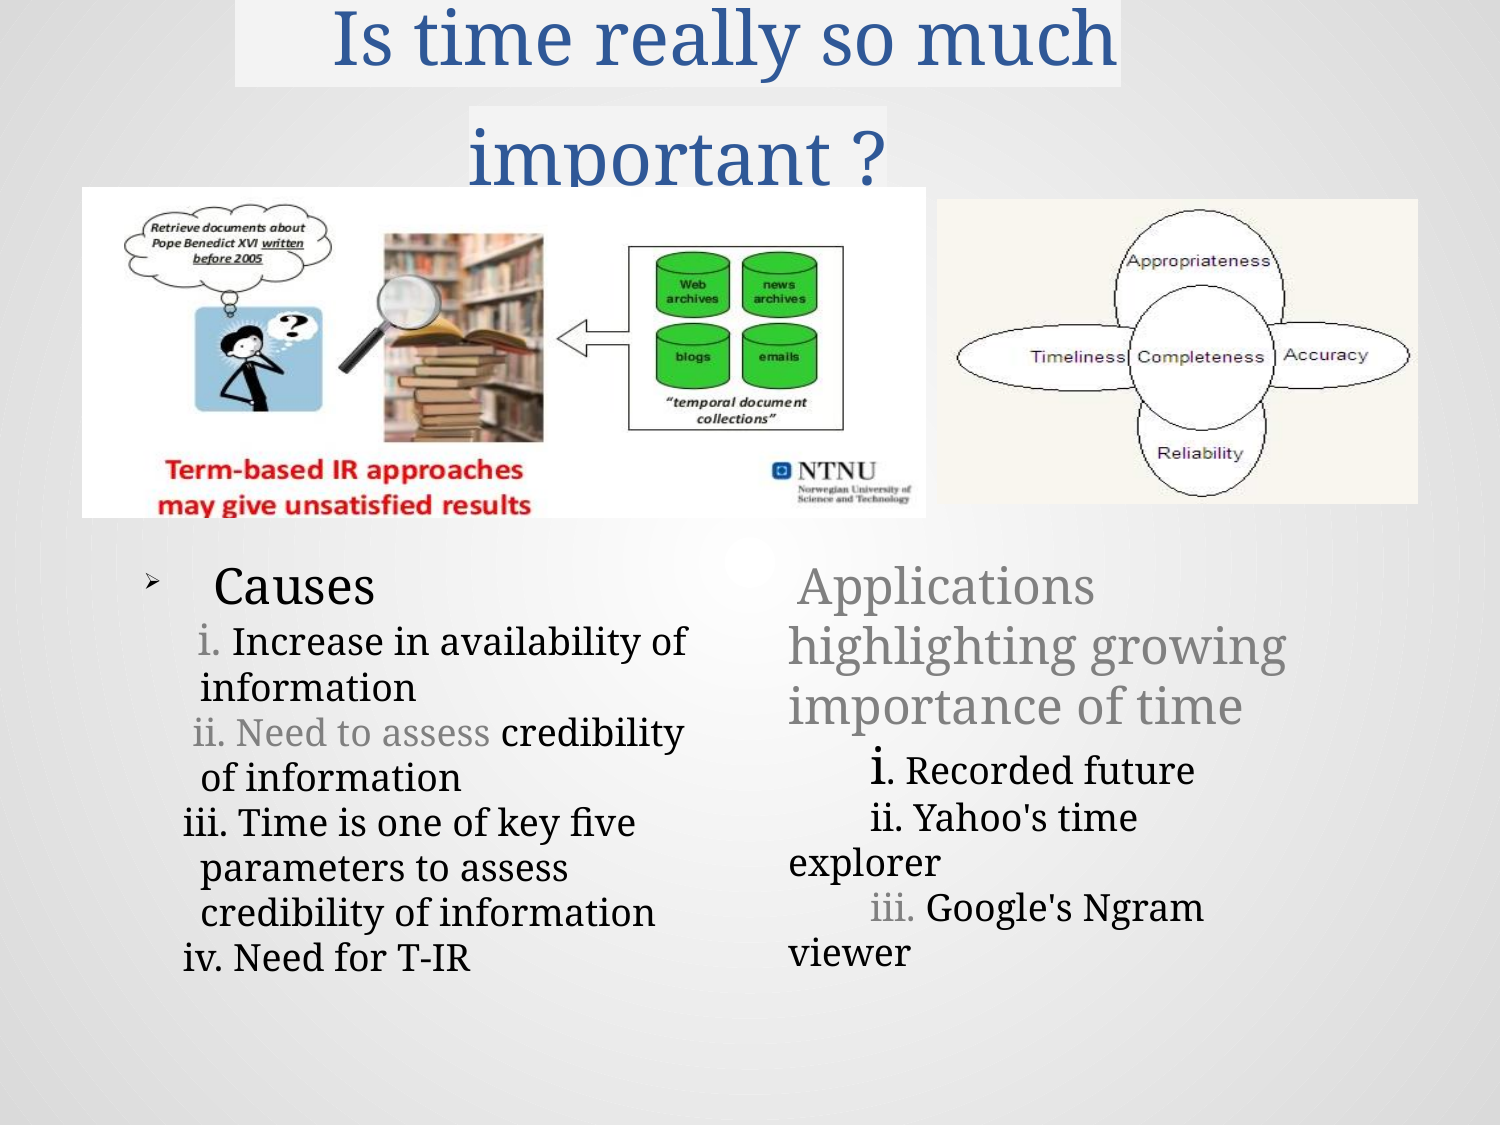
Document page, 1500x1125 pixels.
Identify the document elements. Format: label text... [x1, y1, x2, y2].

list Applications highlighting growing importance of time i. Recorded future ii. Yahoo's time explorer iii. Google's Ngram viewer [738, 539, 1312, 656]
list Causes i. Increase in availability of information ii. Need to assess credibility of information iii. Time is one of key five parameters to assess credibility of information iv. Need for T-IR [128, 539, 703, 656]
text_box [0, 656, 1313, 1125]
picture [81, 187, 926, 519]
picture [937, 198, 1419, 505]
title Is time really so much important ? [3, 0, 1354, 164]
